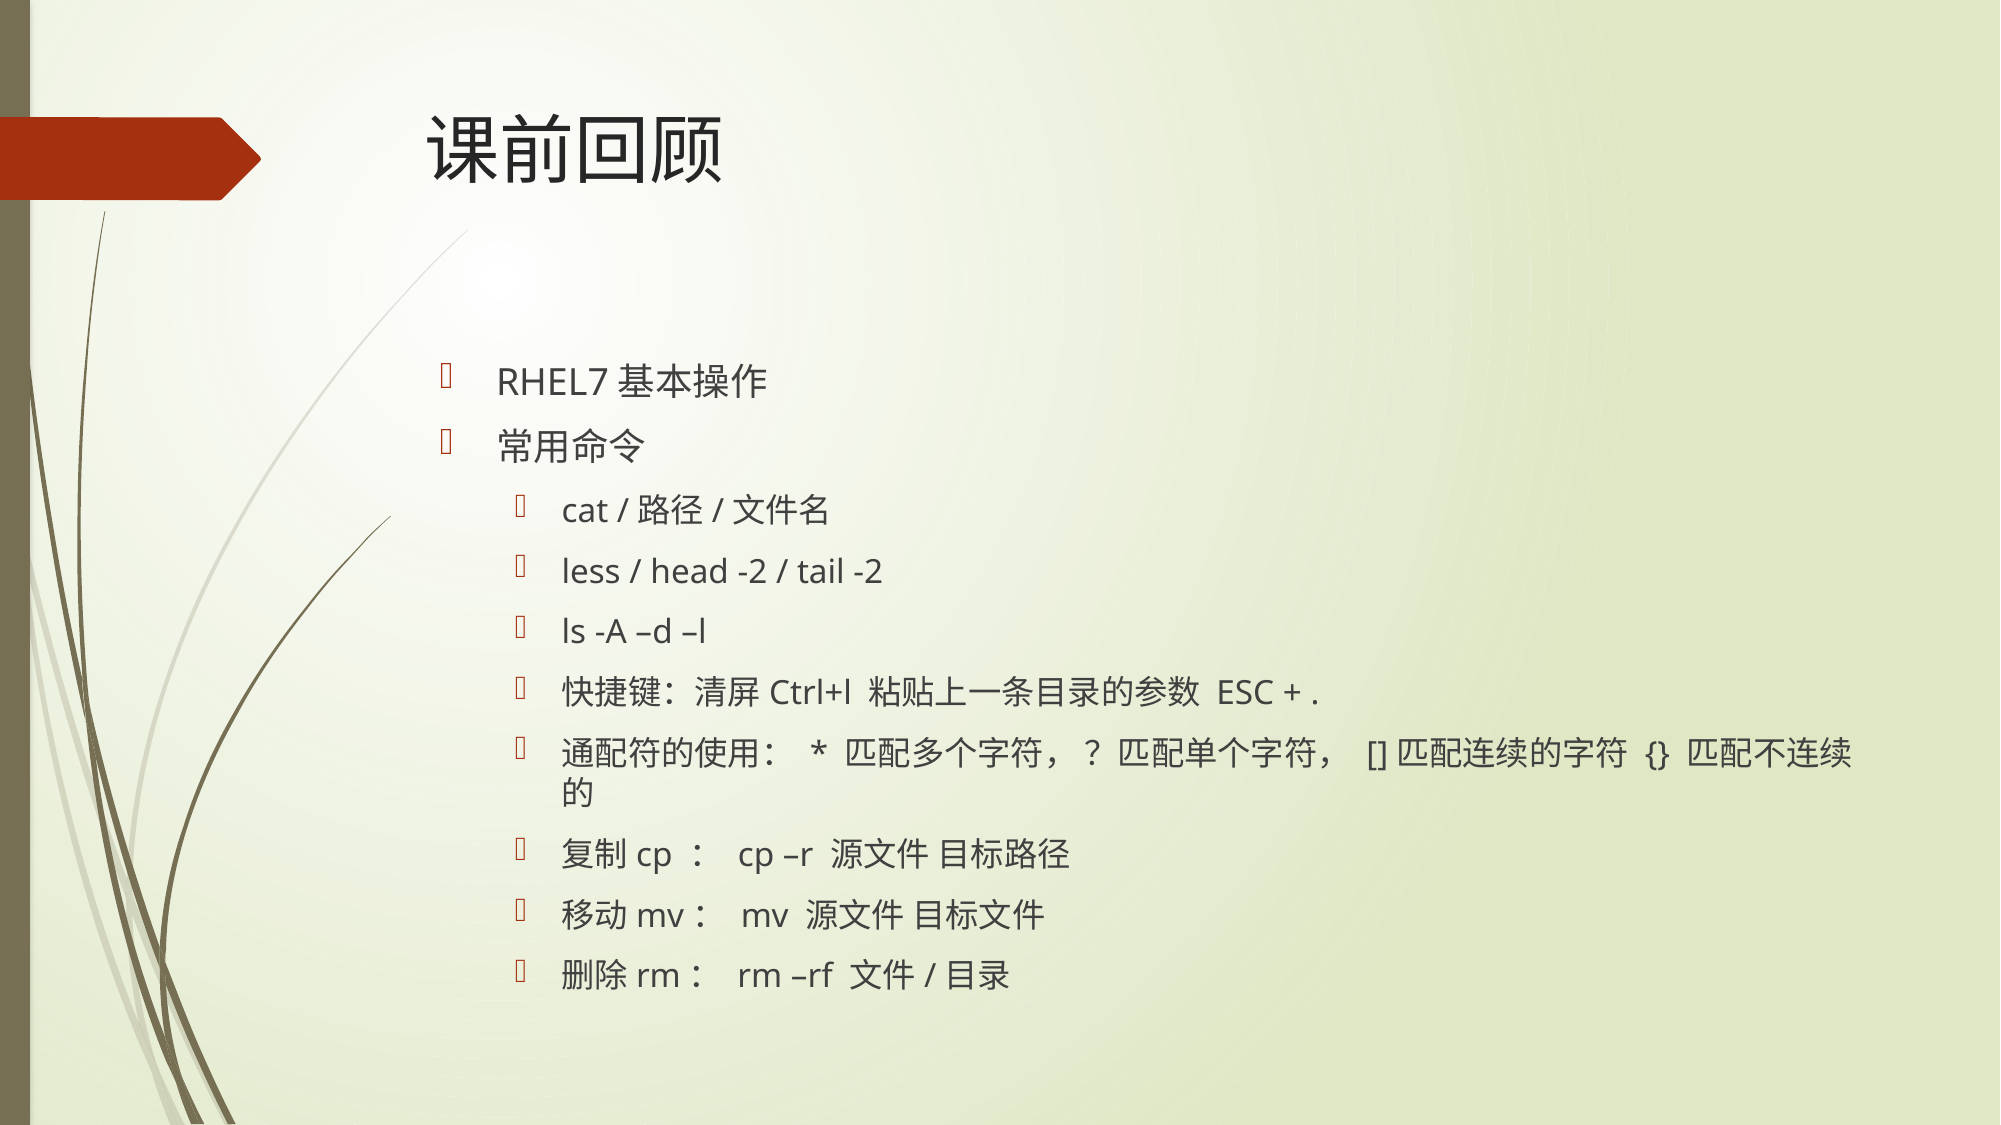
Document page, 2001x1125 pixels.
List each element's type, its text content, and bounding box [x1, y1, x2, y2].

list RHEL7基本操作 常用命令 cat /路径/文件名 less / head -2 / tail -2 ls -A –d –l 快捷键：清屏Ctrl+l 粘贴上一条目录的参数 ESC + . 通配符的使用： * 匹配多个字符， ？匹配单个字符， []匹配连续的字符 {} 匹配不连续的 复制cp ： cp –r 源文件 目标路径 移动mv： mv 源文件 目标文件 删除rm： rm –rf 文件/目录 [424, 350, 1888, 970]
title 课前回顾 [409, 94, 1871, 305]
